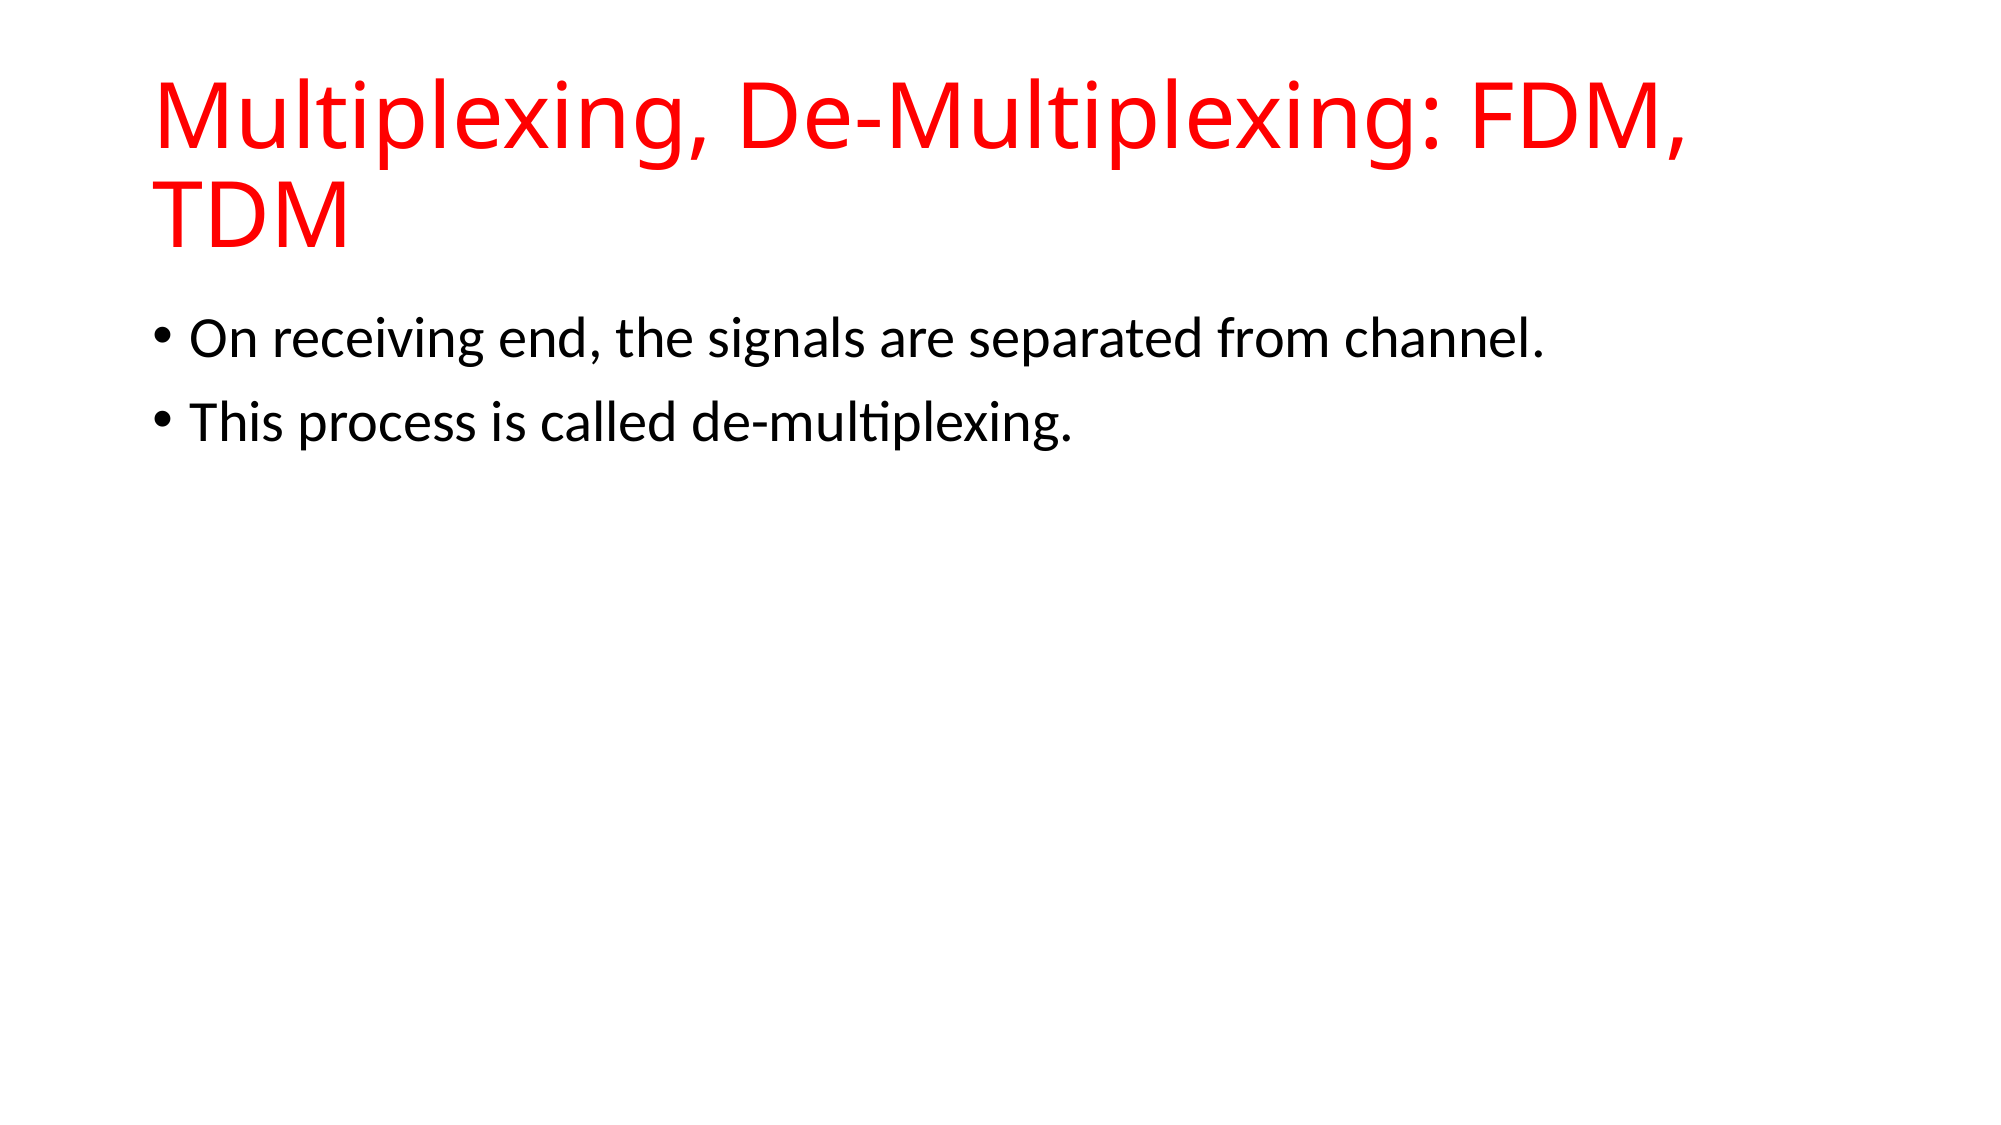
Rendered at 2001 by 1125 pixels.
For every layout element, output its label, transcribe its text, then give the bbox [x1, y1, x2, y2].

title Multiplexing, De-Multiplexing: FDM, TDM [137, 59, 1863, 278]
list On receiving end, the signals are separated from channel. This process is called de-multiplexing. [137, 299, 1863, 1014]
